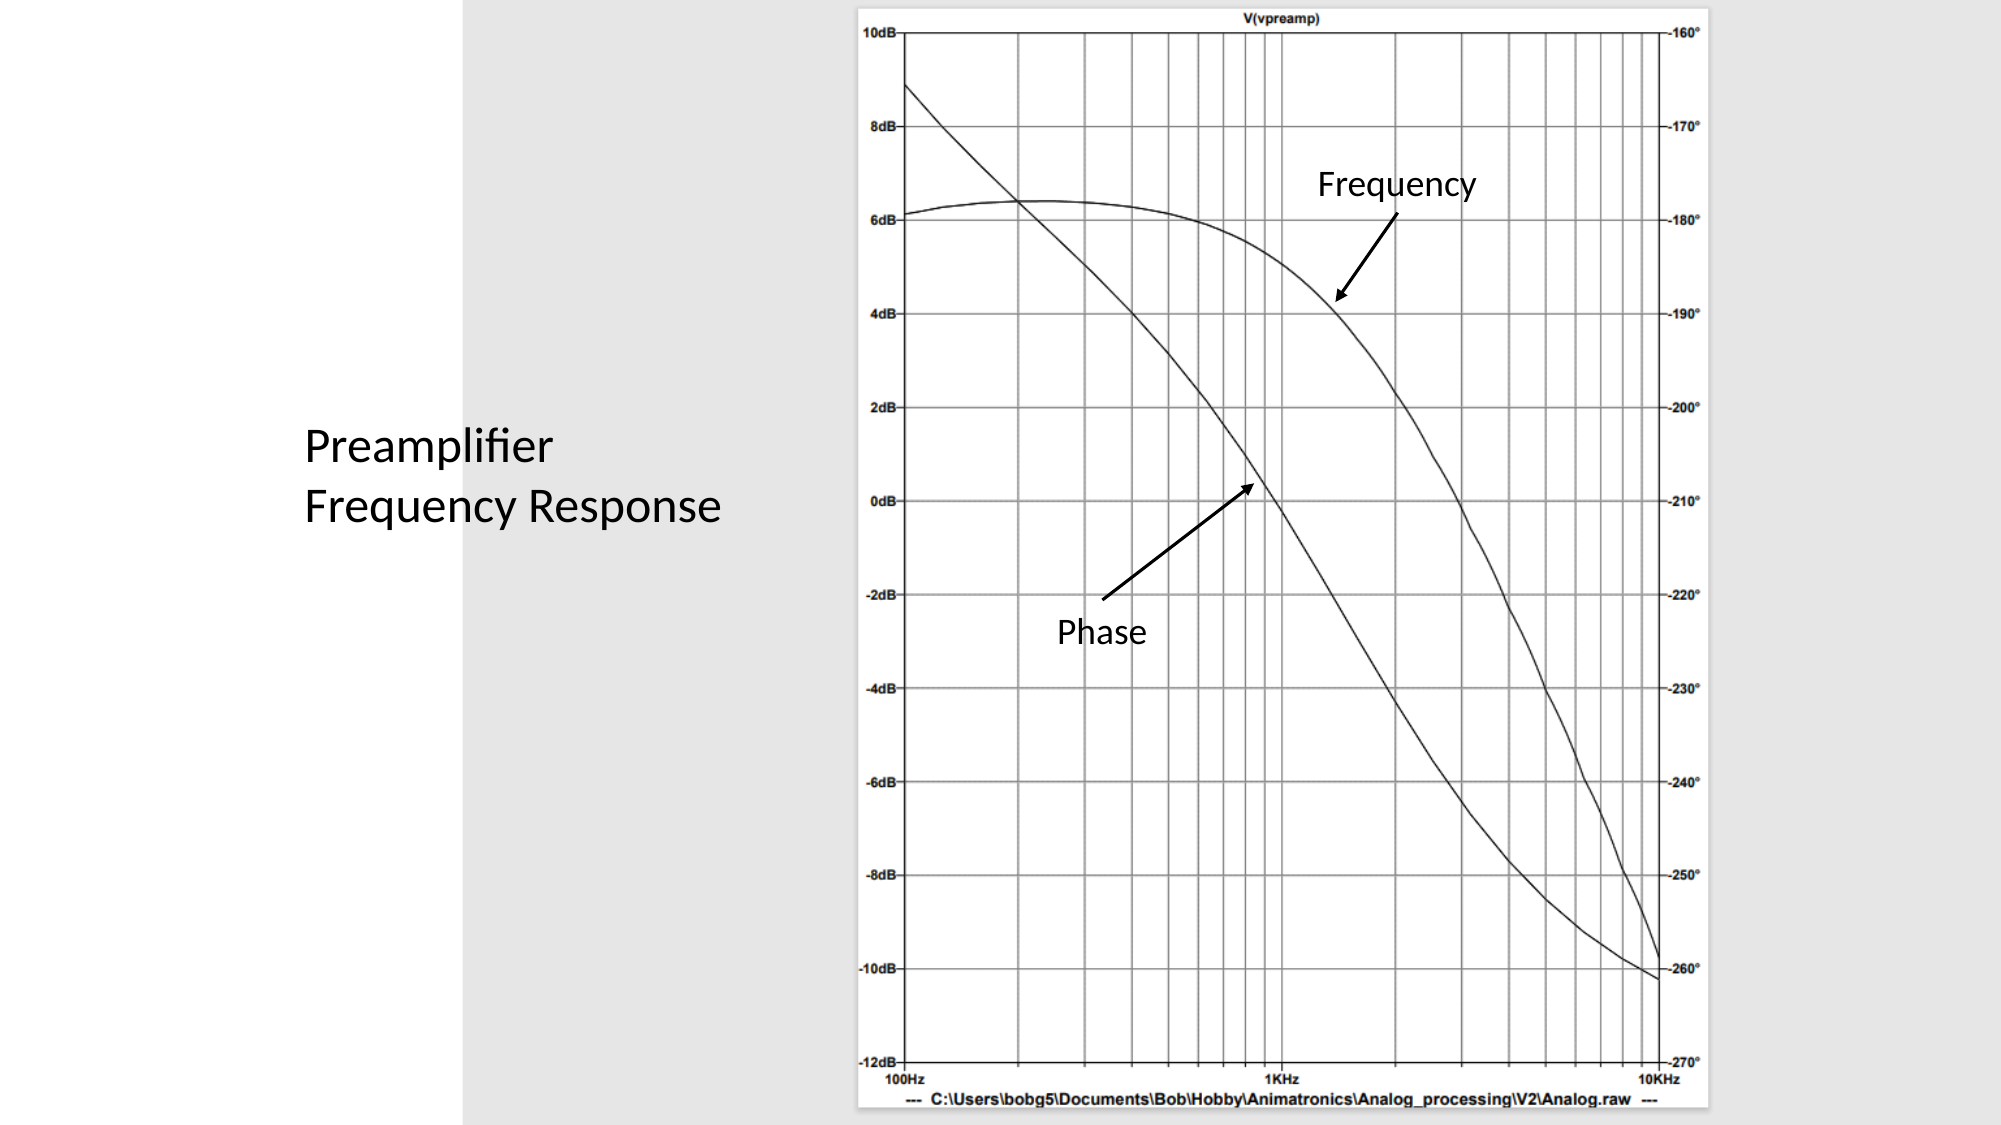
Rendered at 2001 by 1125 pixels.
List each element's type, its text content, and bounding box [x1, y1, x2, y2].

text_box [462, 0, 2000, 1125]
text_box Preamplifier Frequency Response [289, 405, 462, 540]
